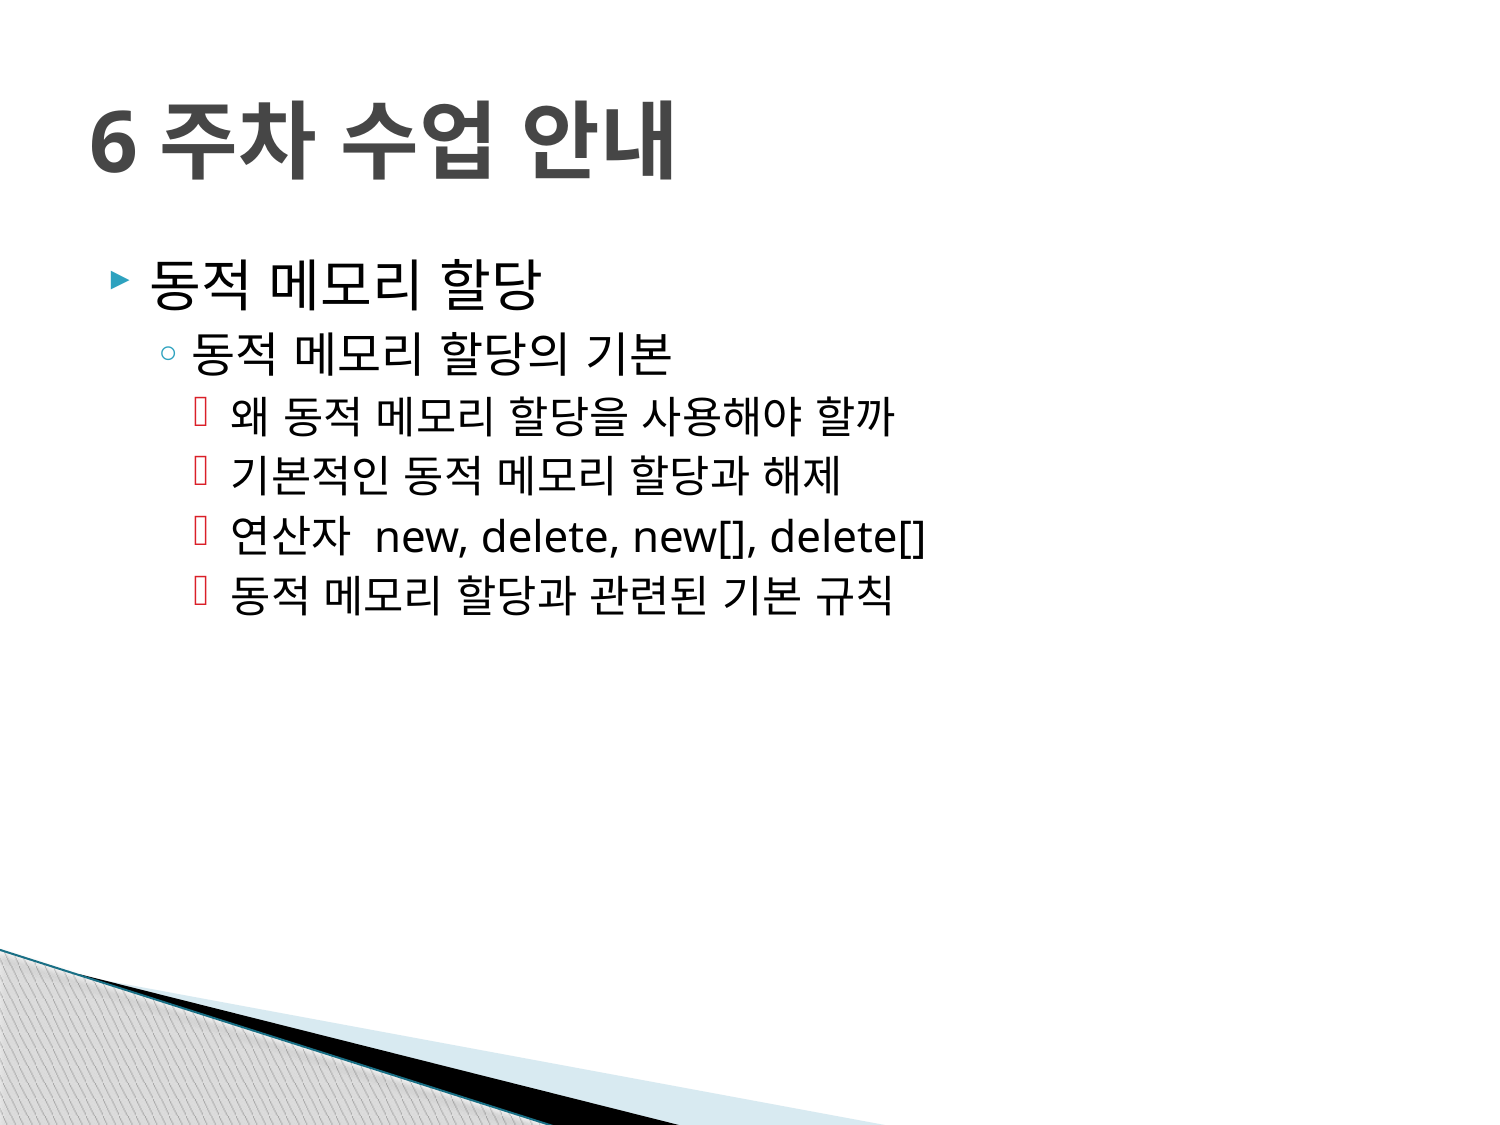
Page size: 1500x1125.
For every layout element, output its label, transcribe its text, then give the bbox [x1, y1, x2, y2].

title 6주차 수업 안내 [75, 45, 1425, 233]
list 동적 메모리 할당 동적 메모리 할당의 기본 왜 동적 메모리 할당을 사용해야 할까 기본적인 동적 메모리 할당과 해제 연산자 new, delete, new[], delete[] 동적 메모리 할당과 관련된 기본 규칙 [75, 243, 1425, 986]
